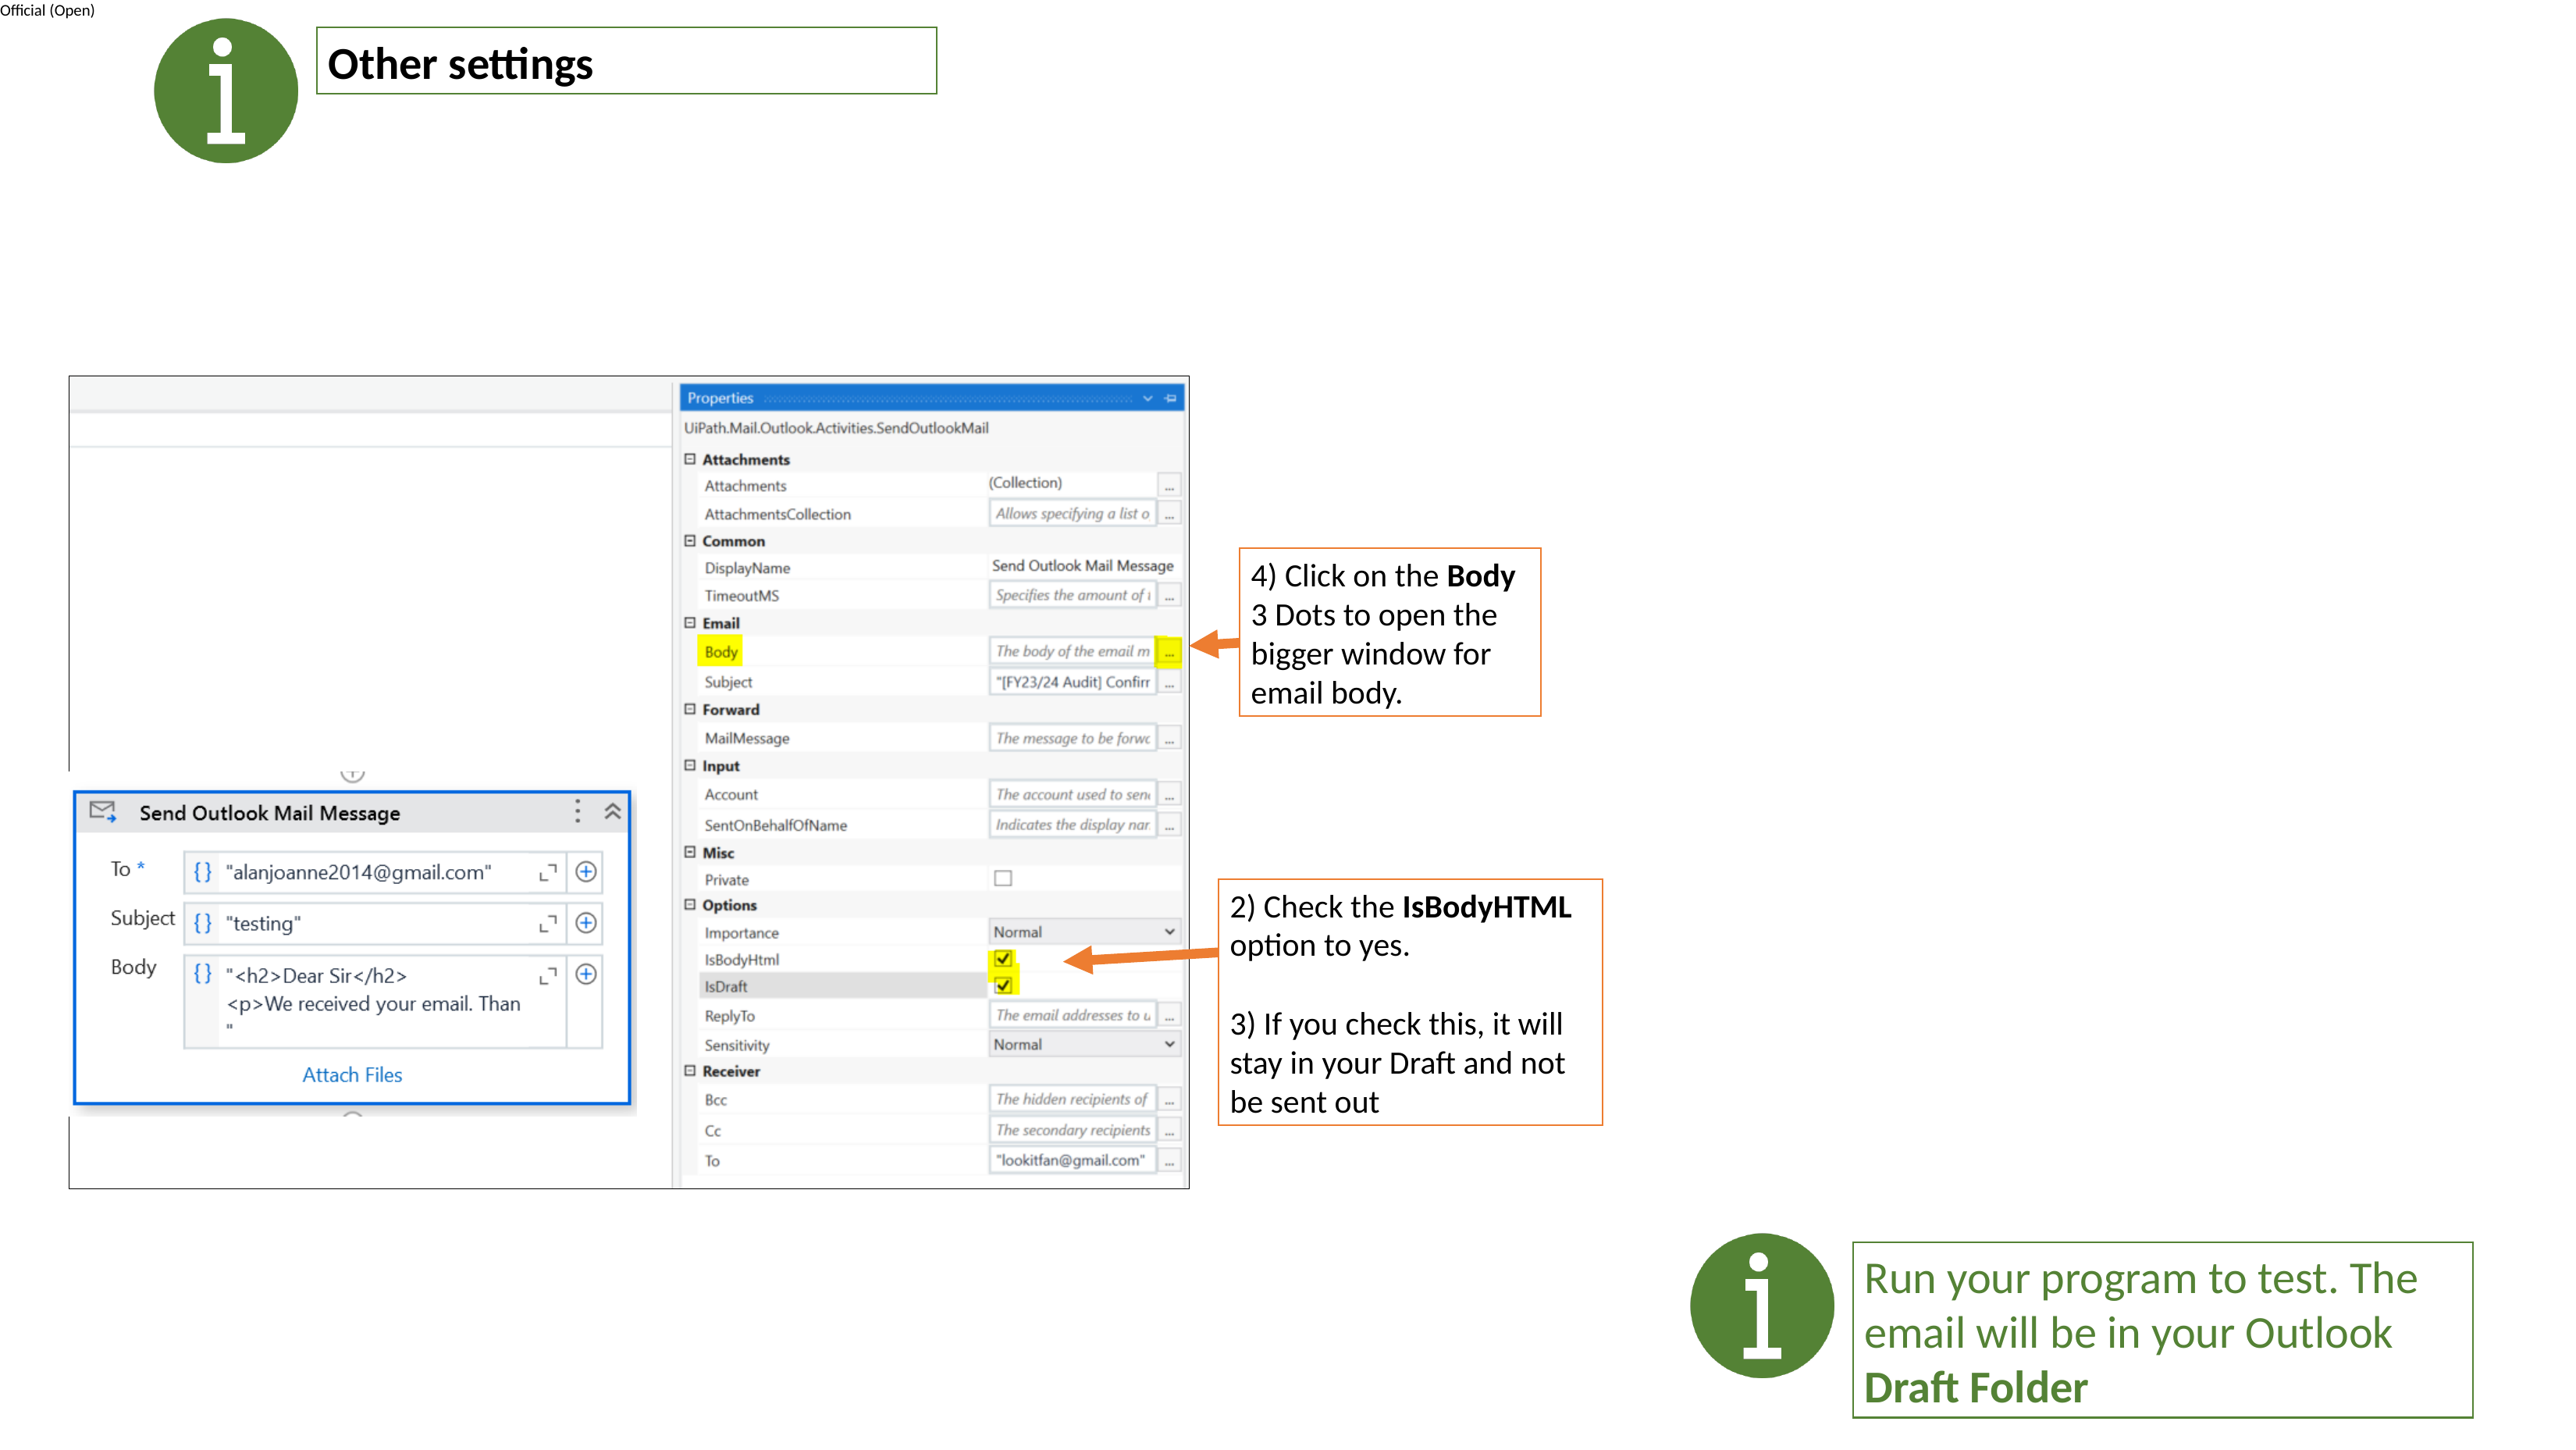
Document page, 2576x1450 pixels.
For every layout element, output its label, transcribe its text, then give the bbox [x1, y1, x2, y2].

text_box 4) Click on the Body 3 Dots to open the bigger window for email body. [1239, 547, 1542, 717]
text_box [1671, 1214, 2473, 1420]
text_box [1062, 944, 1357, 962]
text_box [135, 0, 937, 182]
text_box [1188, 628, 1483, 647]
text_box 2) Check the IsBodyHTML option to yes. 3) If you check this, it will stay in your Draft and not be sent out [1218, 878, 1603, 1126]
picture [69, 376, 1190, 1189]
